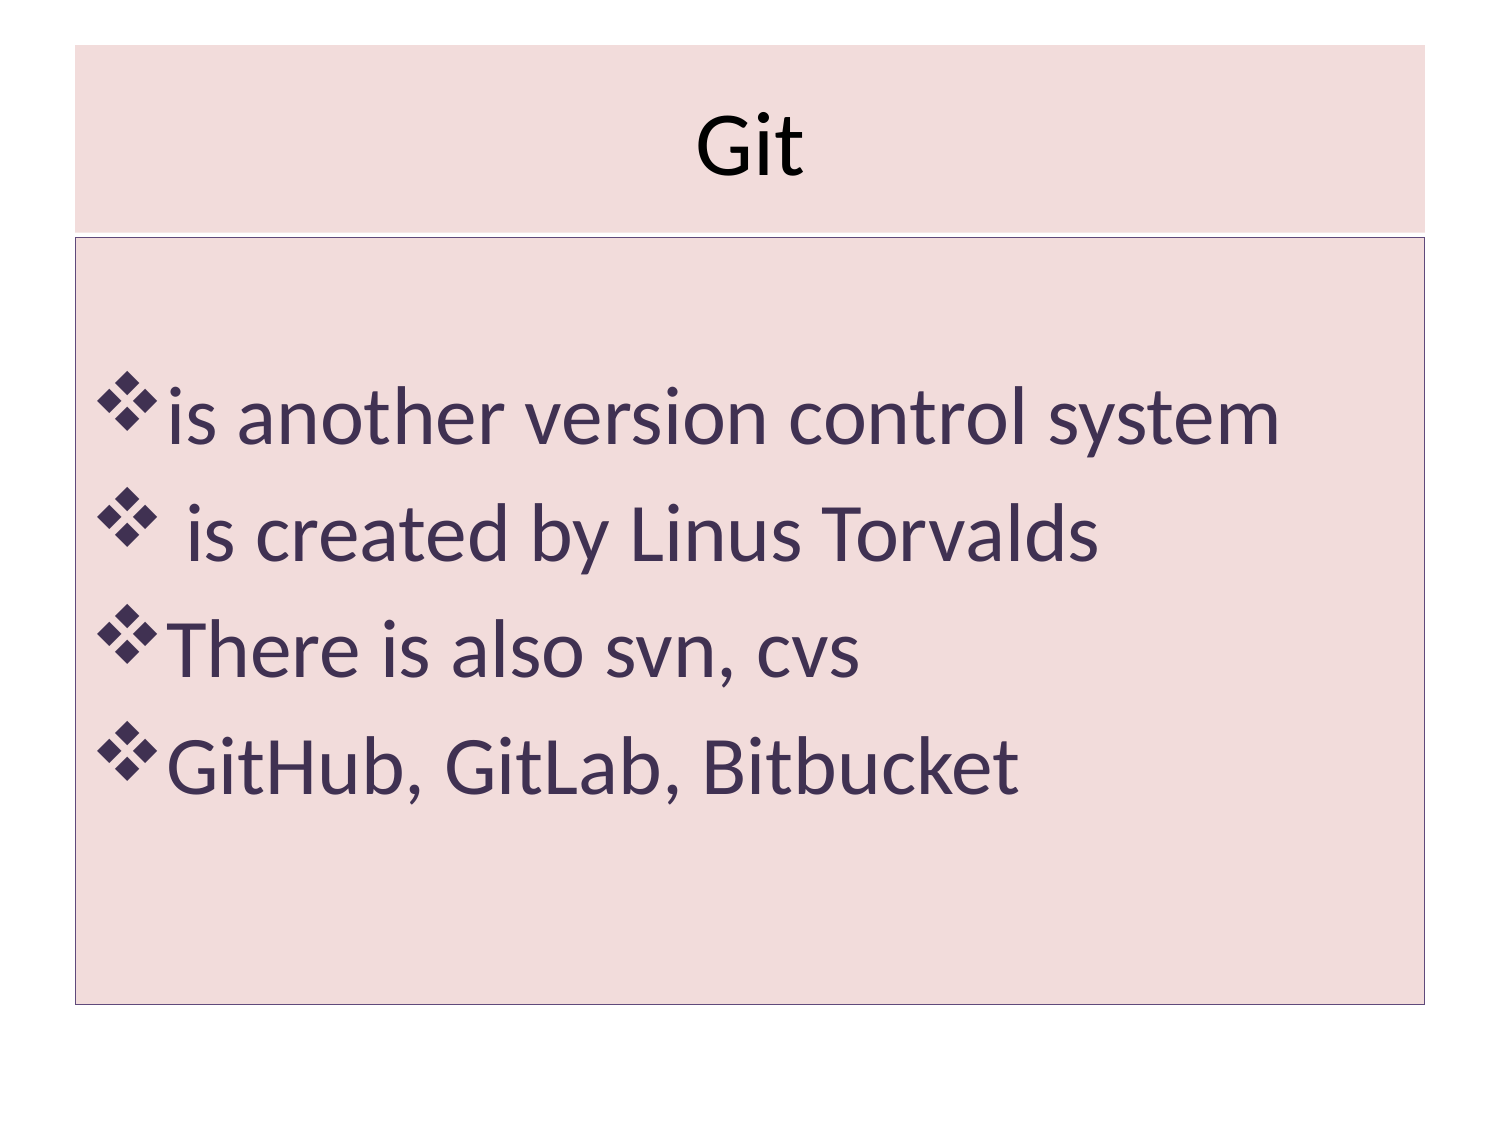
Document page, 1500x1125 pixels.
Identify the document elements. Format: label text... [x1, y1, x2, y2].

title Git [75, 45, 1425, 233]
list is another version control system is created by Linus Torvalds There is also svn, cvs GitHub, GitLab, Bitbucket [75, 237, 1425, 1005]
